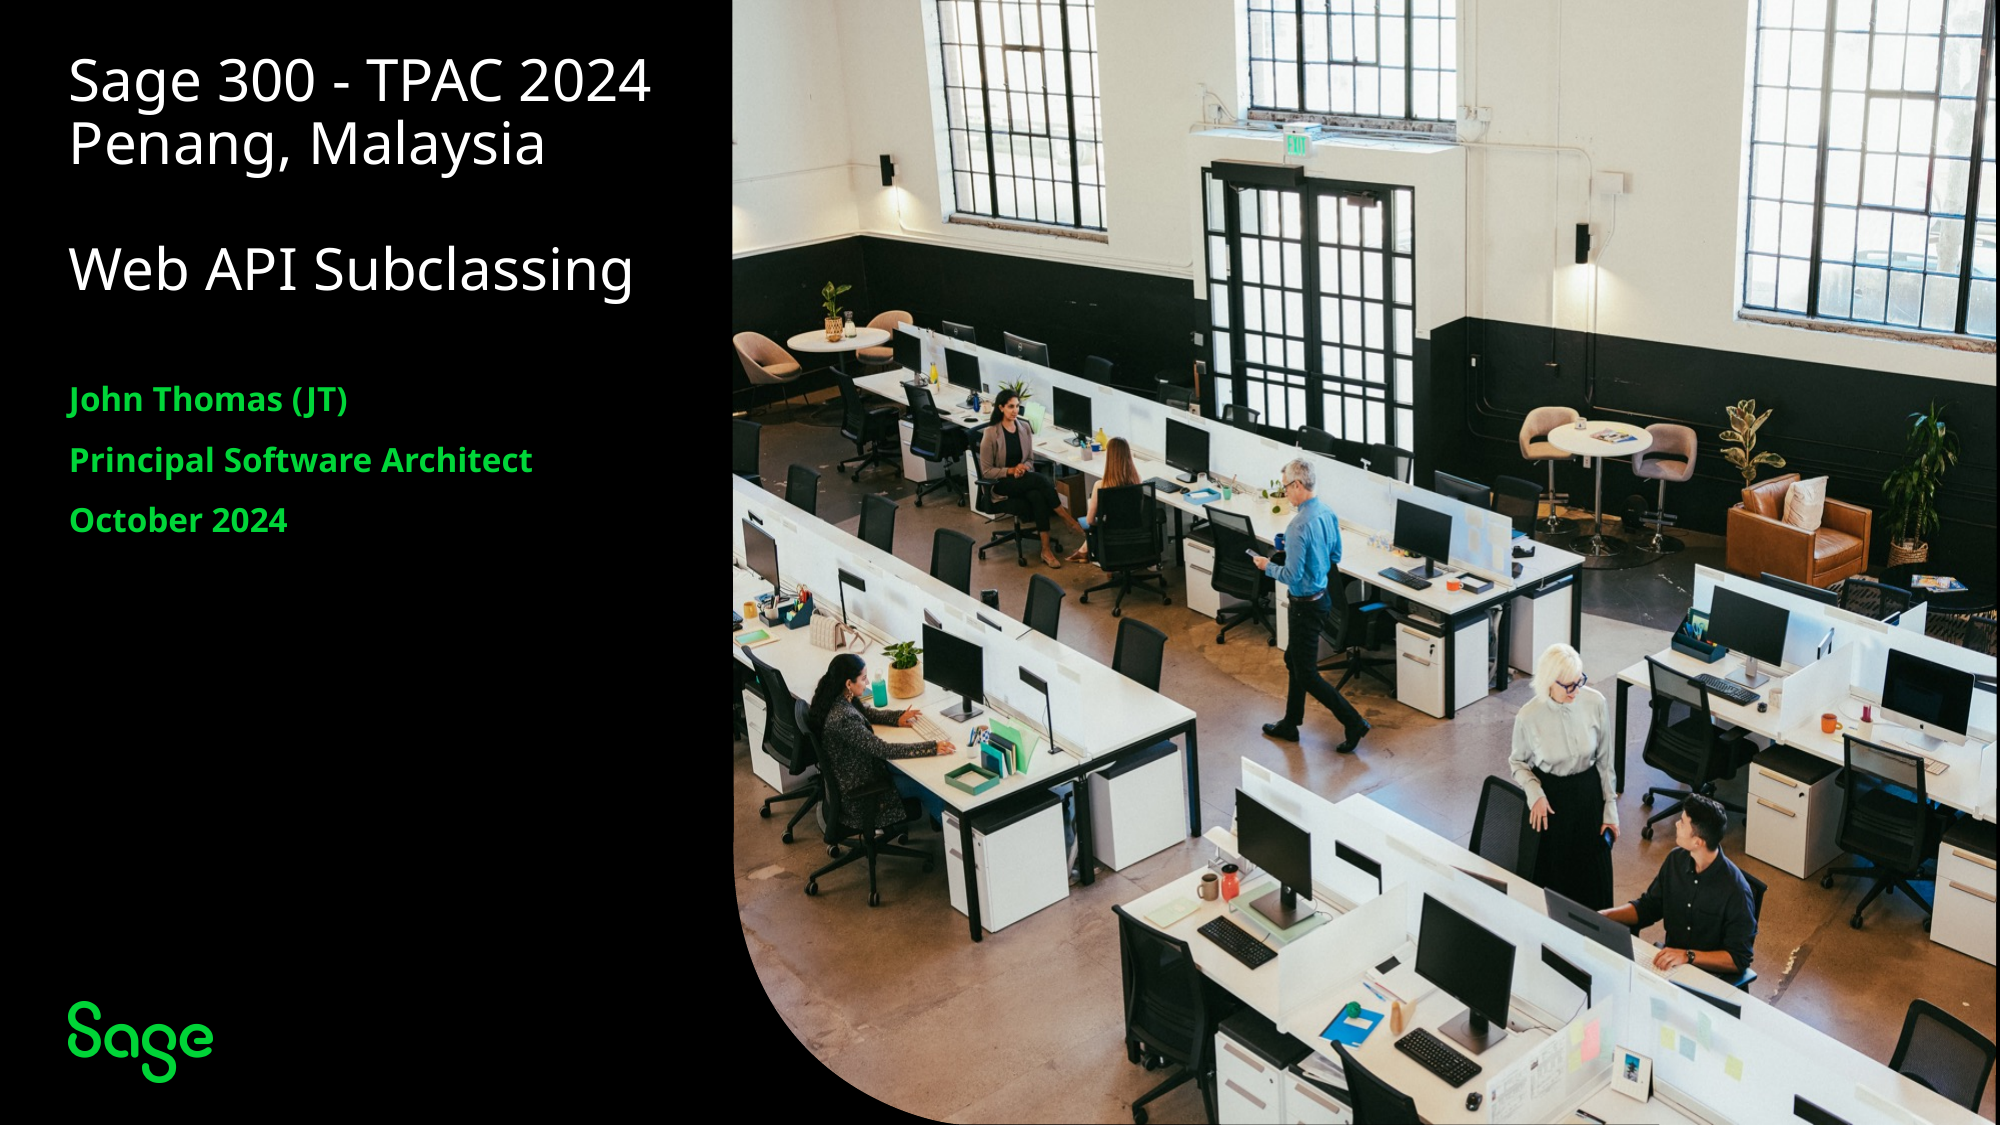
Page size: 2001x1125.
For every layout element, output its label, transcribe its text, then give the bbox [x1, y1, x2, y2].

picture [732, 0, 2000, 1125]
subtitle John Thomas (JT) Principal Software Architect October 2024 [68, 370, 696, 575]
title Sage 300 - TPAC 2024 Penang, Malaysia Web API Subclassing [68, 50, 732, 320]
picture [68, 1001, 213, 1083]
